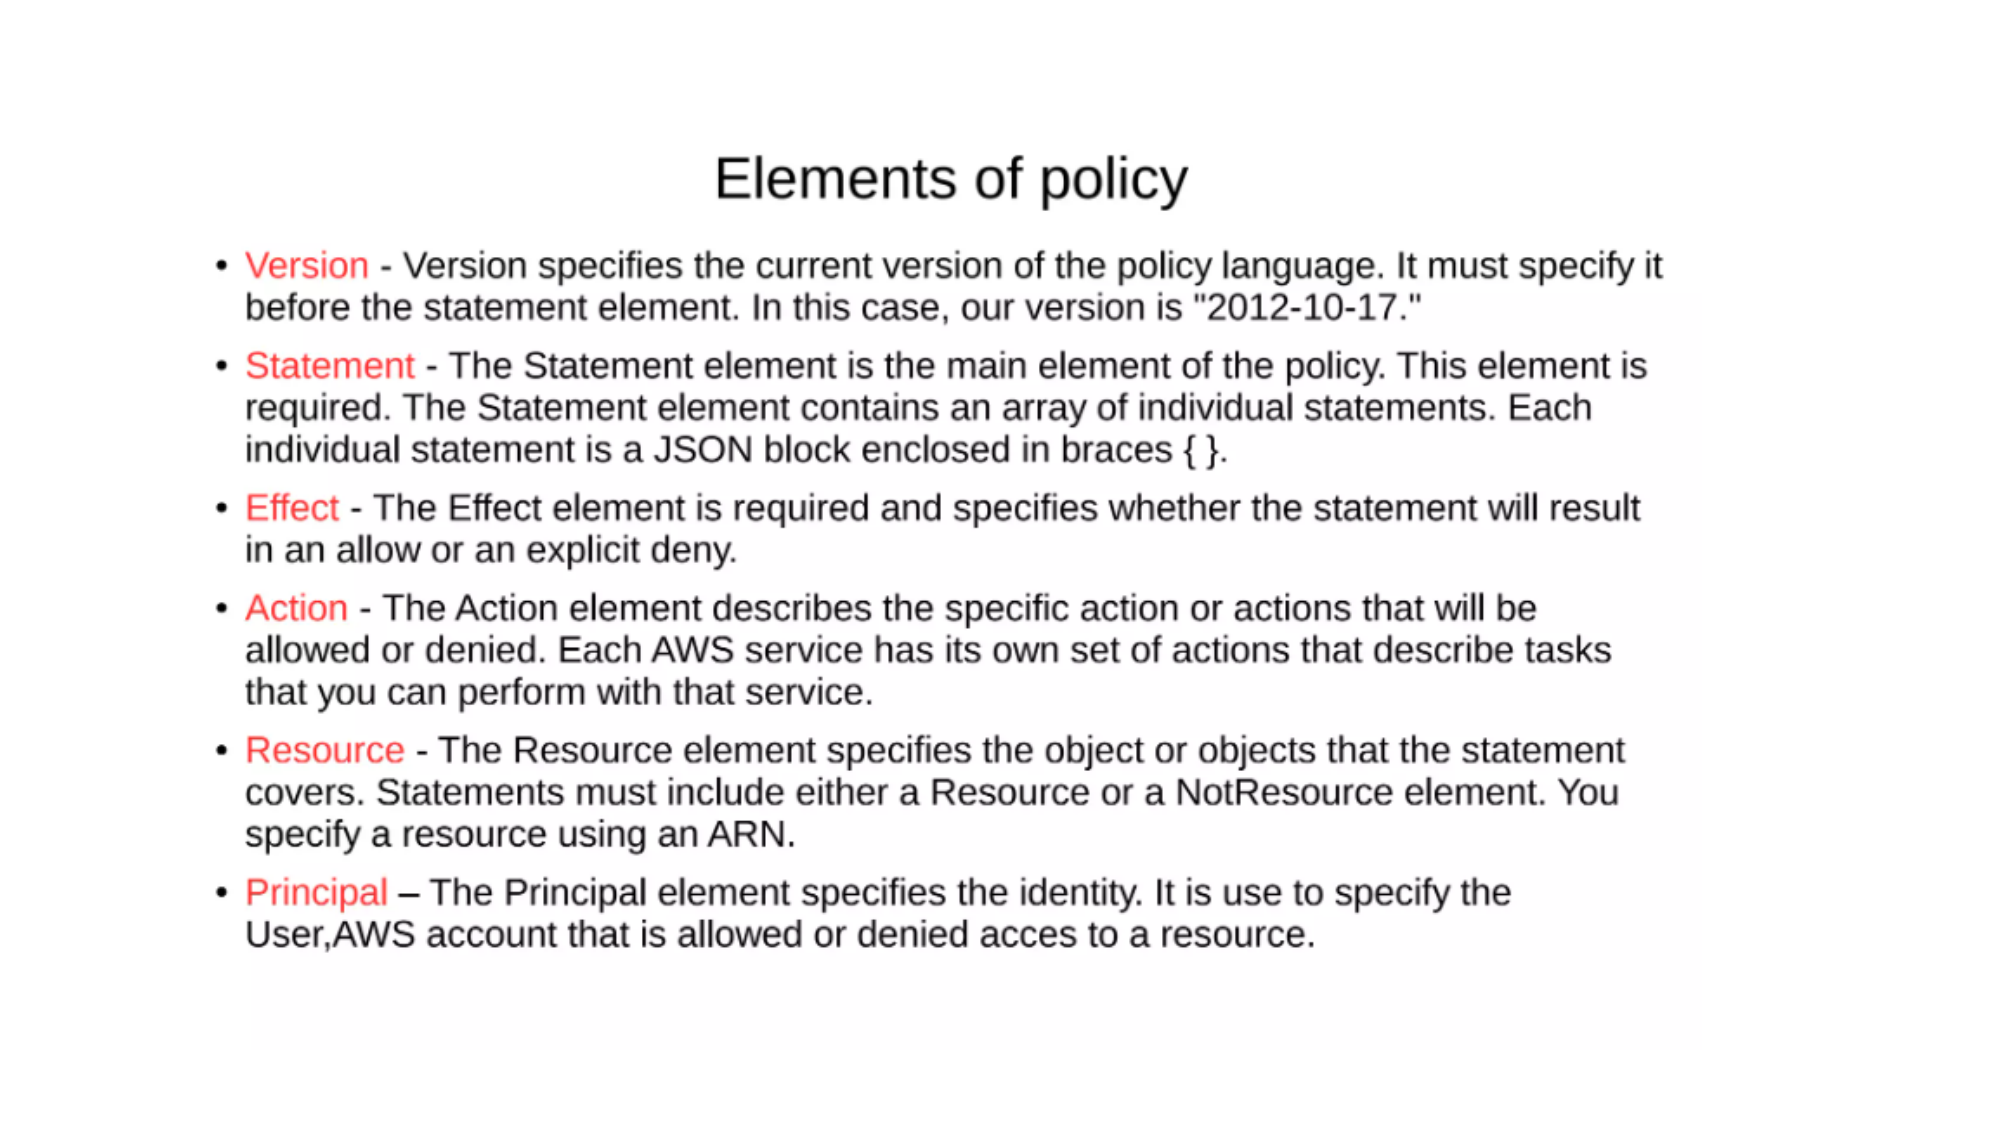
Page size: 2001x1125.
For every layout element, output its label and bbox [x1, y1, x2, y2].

picture [185, 133, 1702, 1050]
